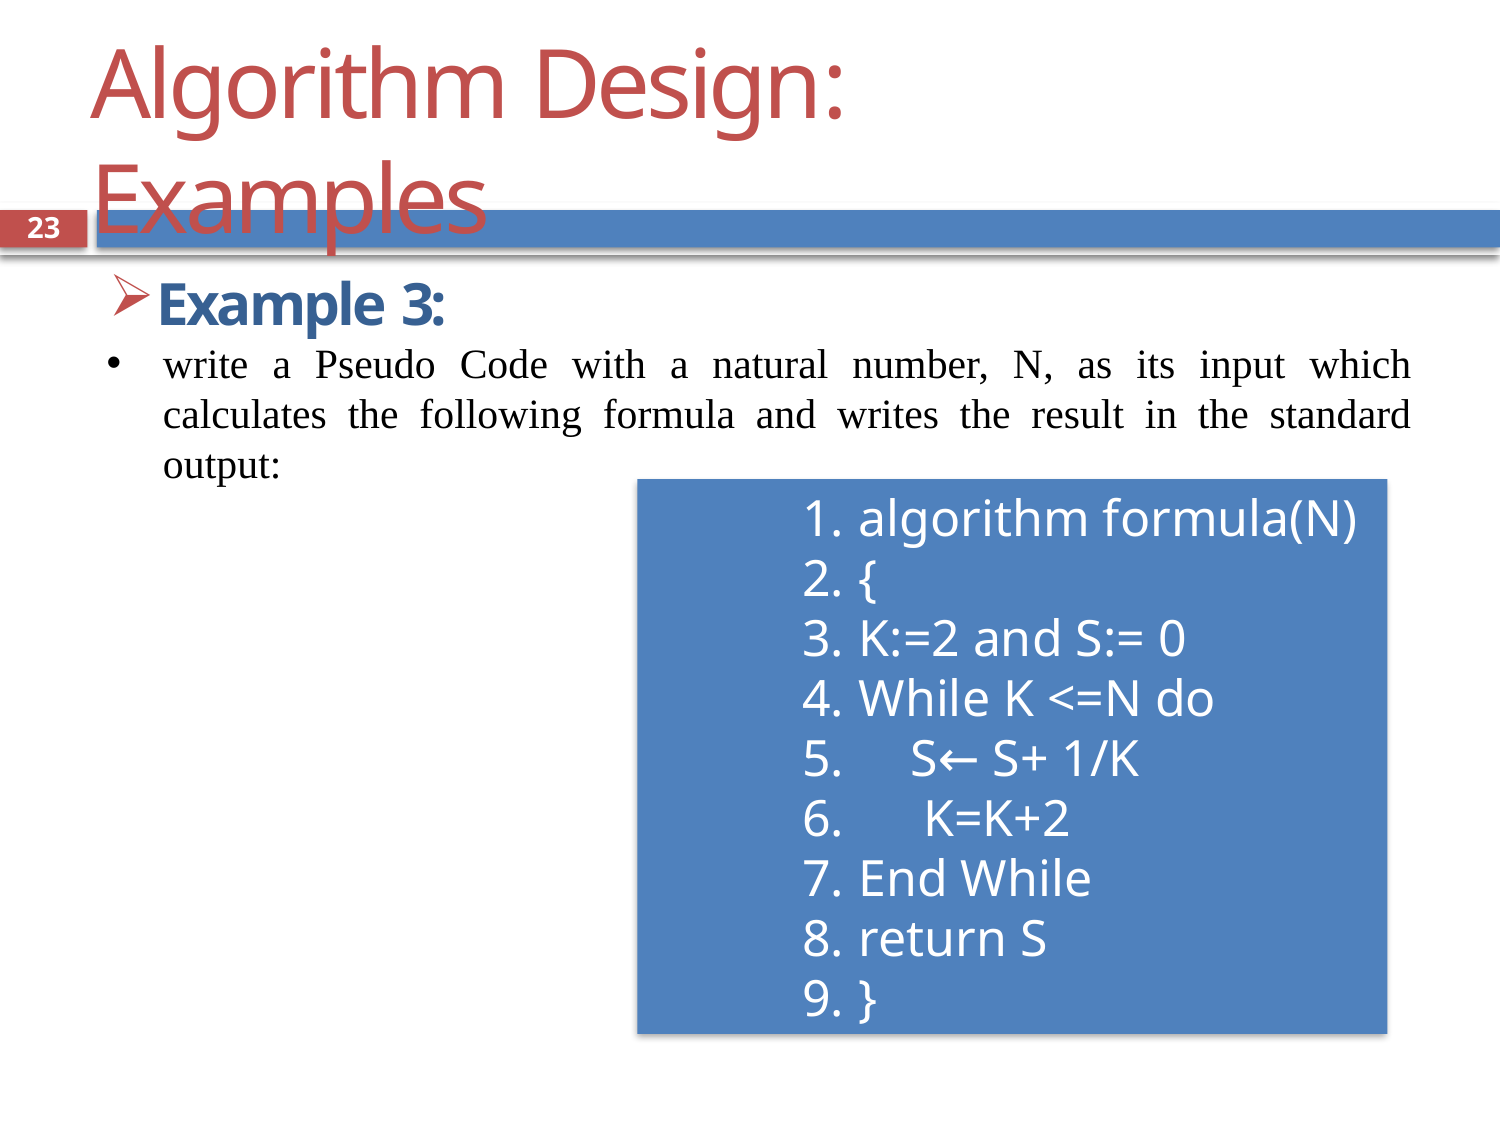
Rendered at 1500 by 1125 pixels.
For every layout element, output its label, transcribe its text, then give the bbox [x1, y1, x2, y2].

slide_number 23 [0, 208, 88, 249]
text_box algorithm formula(N) { K:=2 and S:= 0 While K <=N do S← S+ 1/K K=K+2 End While return S } [637, 479, 1388, 1034]
title Algorithm Design: Examples [87, 20, 1173, 253]
